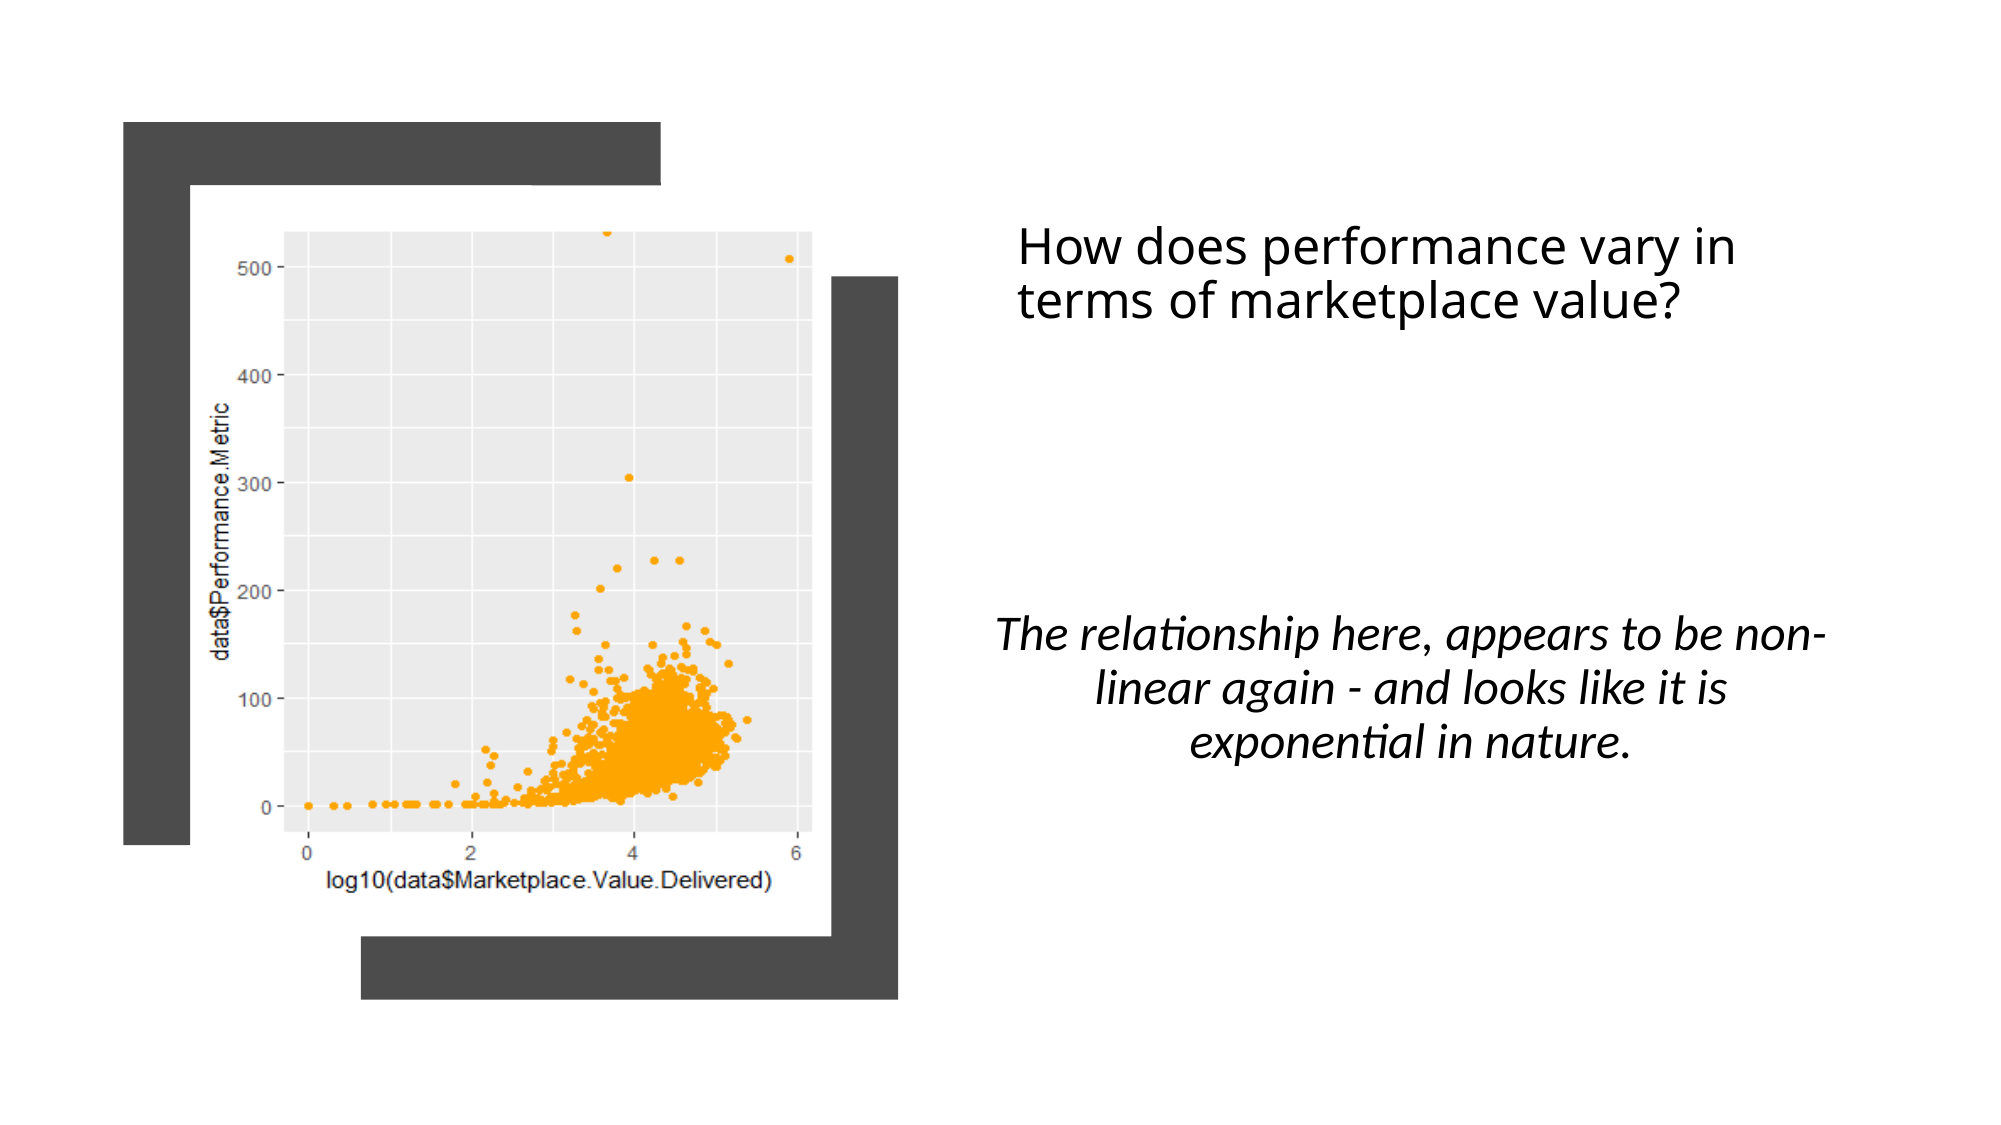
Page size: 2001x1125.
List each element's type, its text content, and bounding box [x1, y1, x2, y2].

text_box The relationship here, appears to be non-linear again - and looks like it is exponential in nature. [969, 599, 1853, 853]
text_box [360, 276, 899, 1000]
title How does performance vary in terms of marketplace value? [1002, 148, 1863, 402]
picture [195, 221, 826, 904]
text_box [123, 122, 661, 846]
